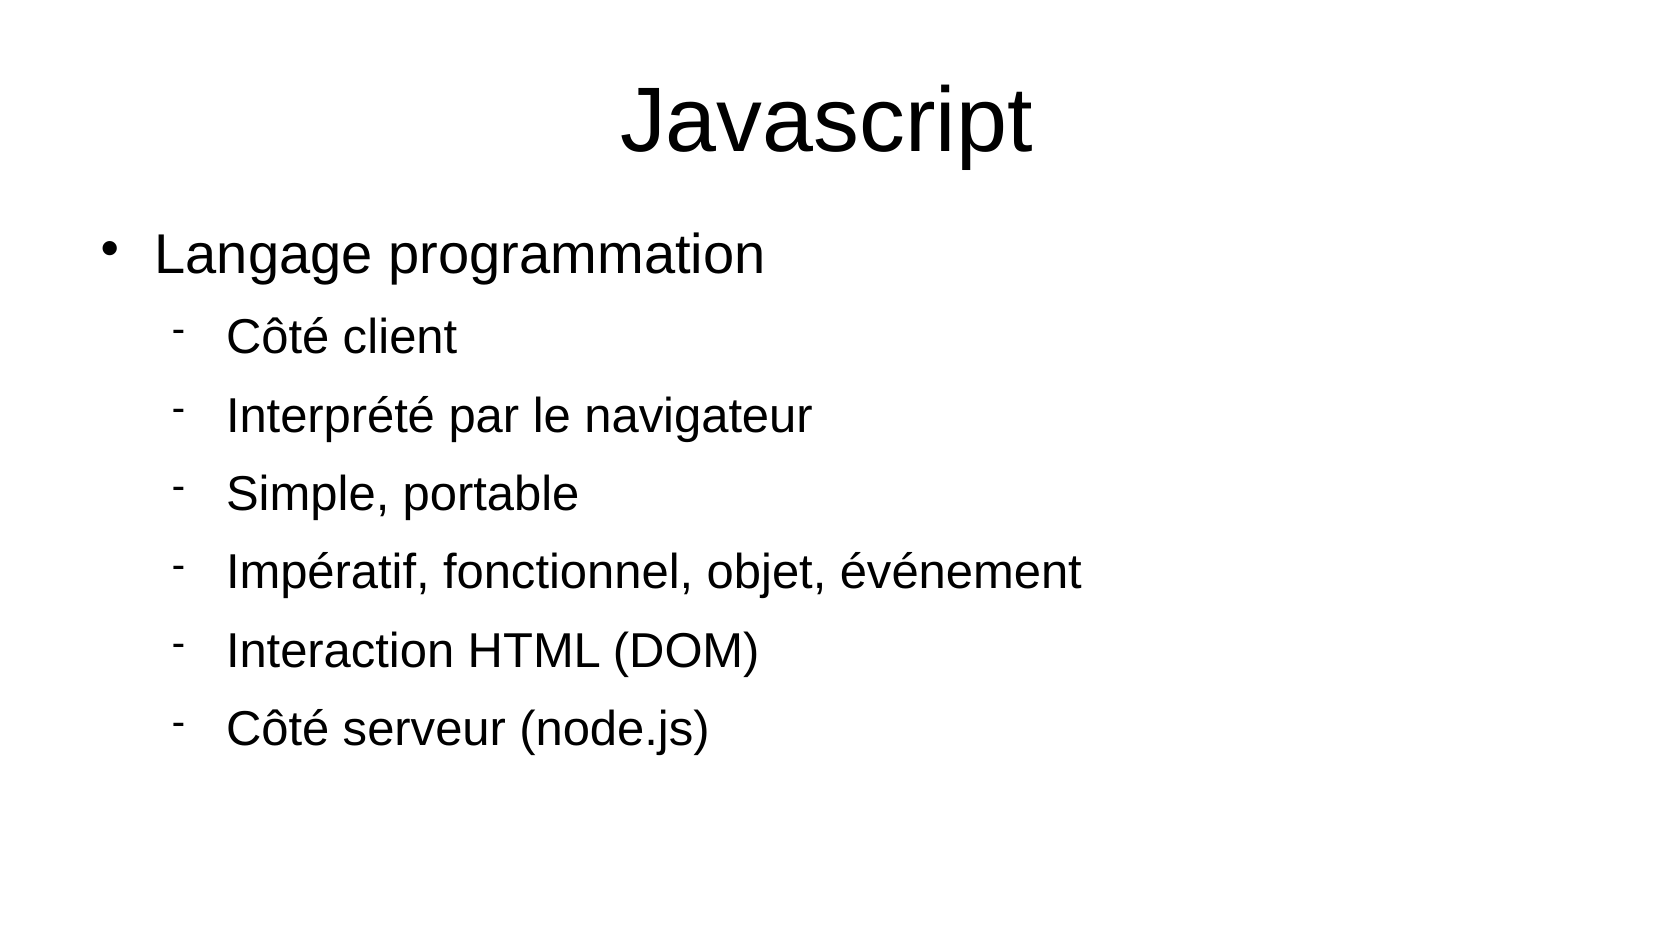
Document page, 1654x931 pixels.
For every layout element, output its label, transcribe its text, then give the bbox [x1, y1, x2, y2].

text_box Javascript [82, 59, 1571, 170]
text_box Langage programmation Côté client Interprété par le navigateur Simple, portable Impératif, fonctionnel, objet, événement Interaction HTML (DOM) Côté serveur (node.js) [82, 217, 1571, 757]
